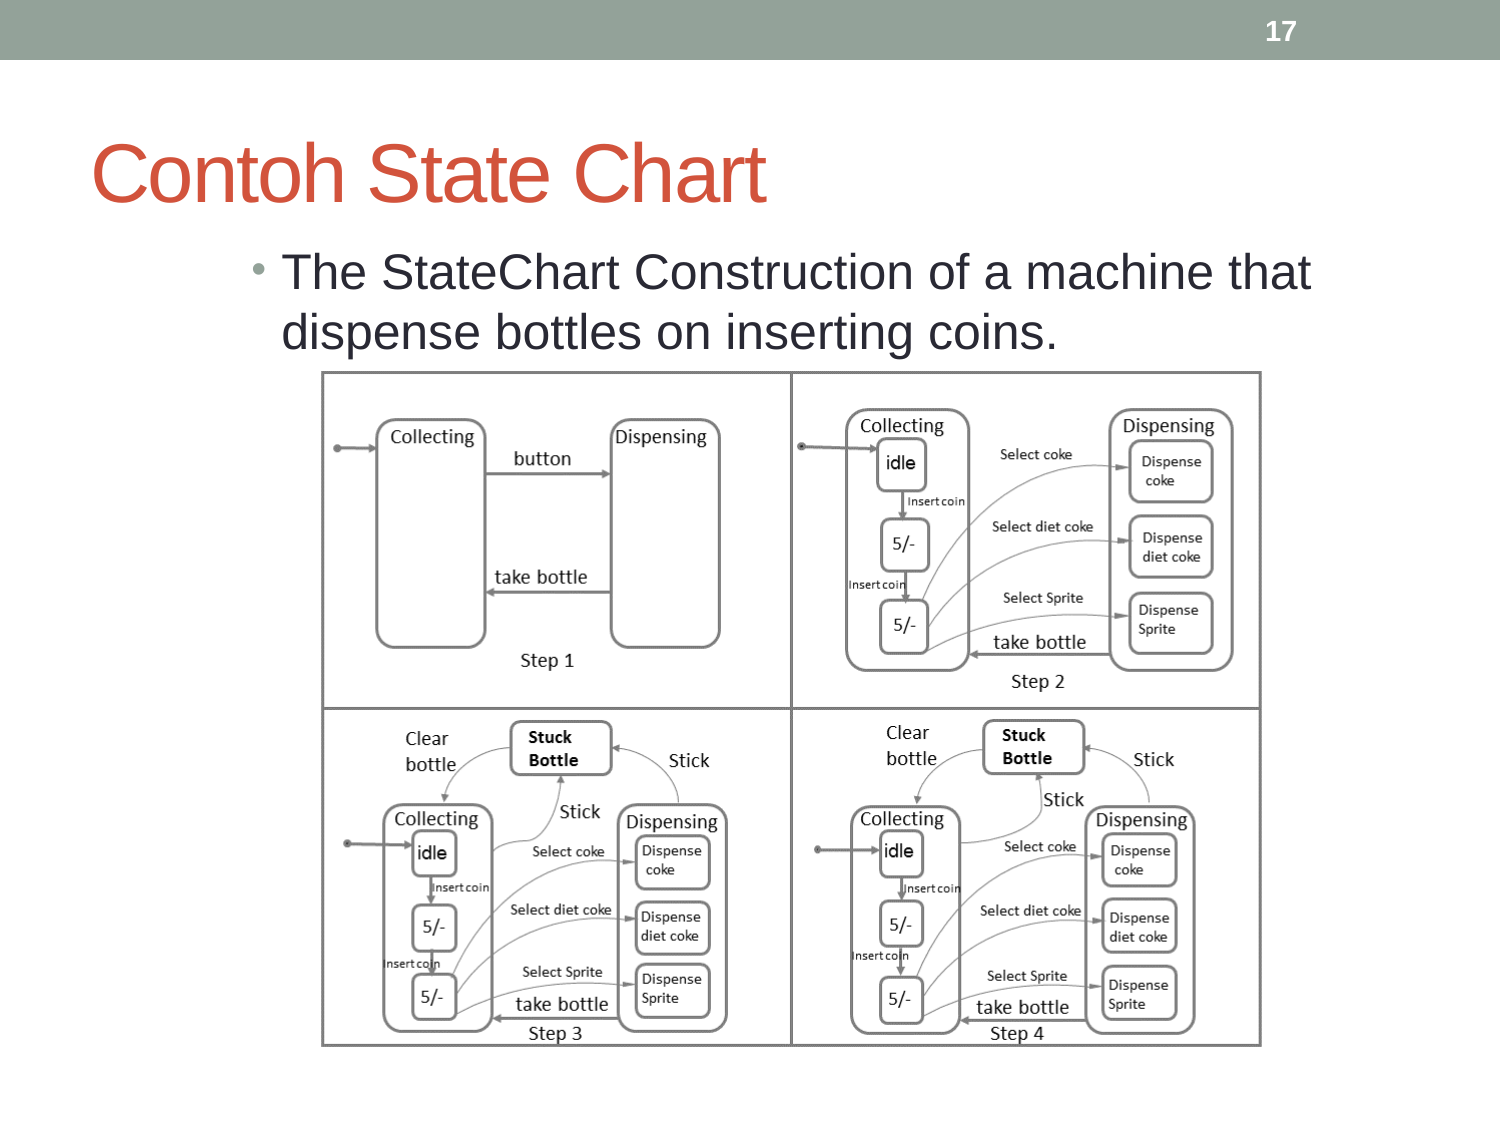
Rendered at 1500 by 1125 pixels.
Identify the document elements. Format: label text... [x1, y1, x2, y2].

title Contoh State Chart [75, 87, 1425, 250]
slide_number 17 [1250, 3, 1425, 57]
picture [170, 361, 1453, 1083]
list The StateChart Construction of a machine that dispense bottles on inserting coins. [236, 231, 1467, 1020]
